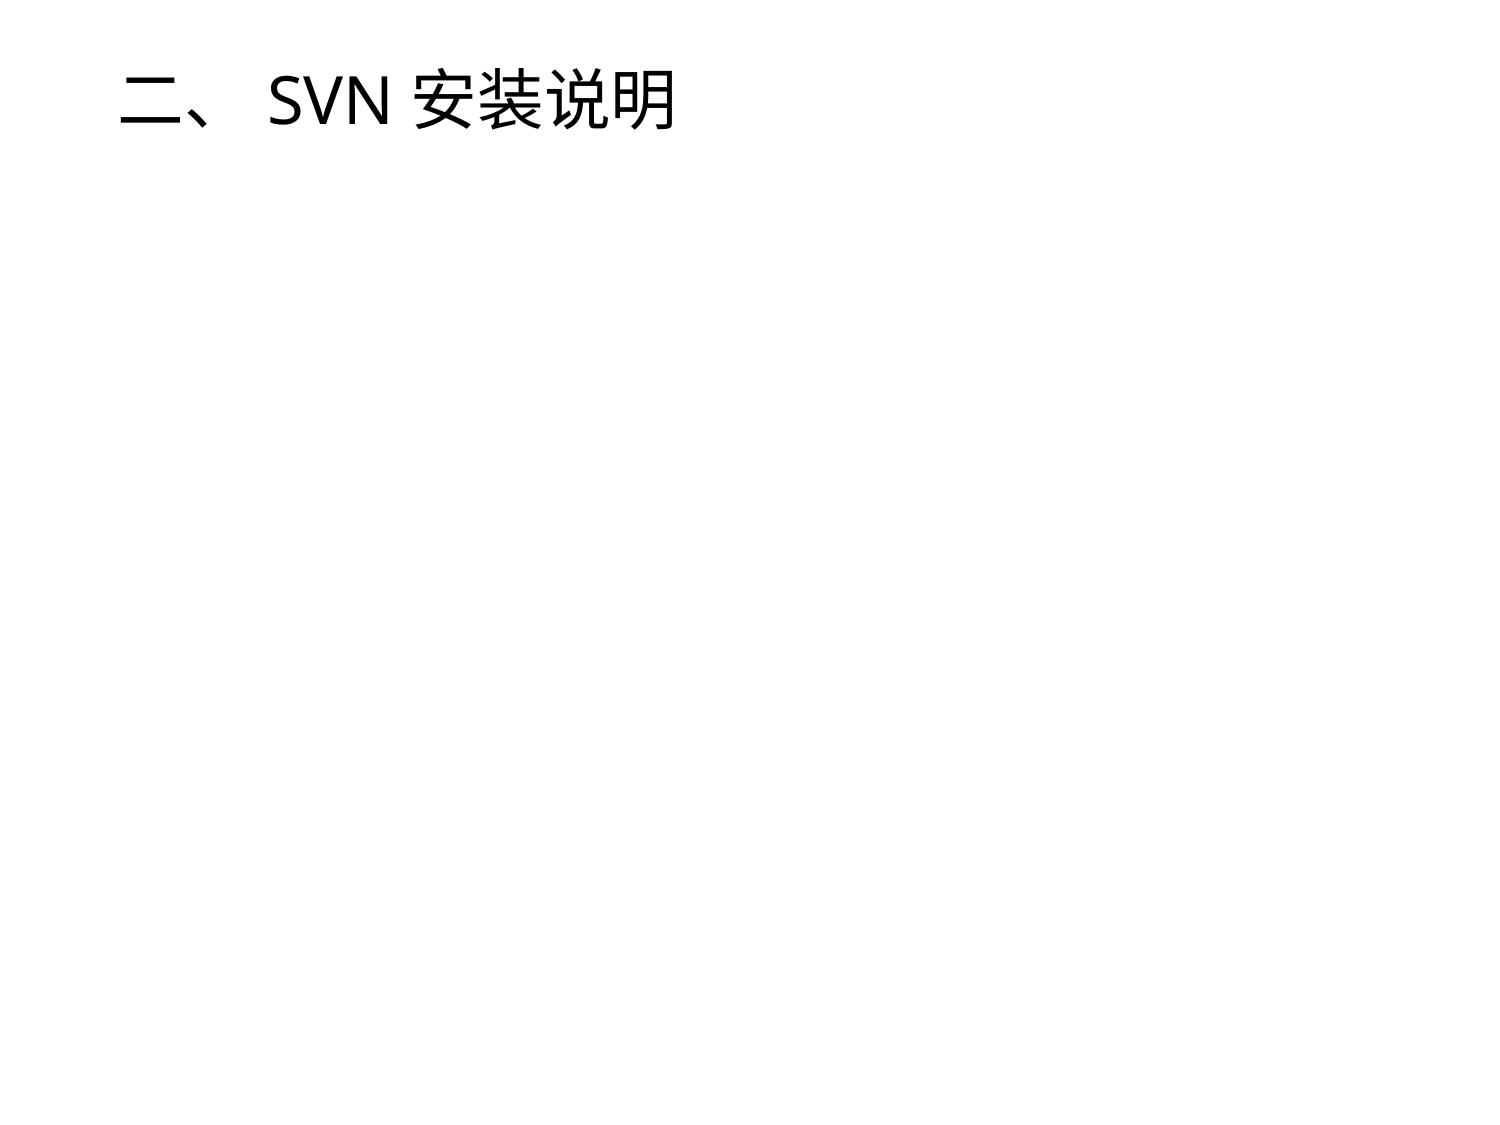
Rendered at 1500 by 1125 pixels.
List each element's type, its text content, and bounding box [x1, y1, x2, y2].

title 二、SVN安装说明 [103, 59, 1397, 278]
